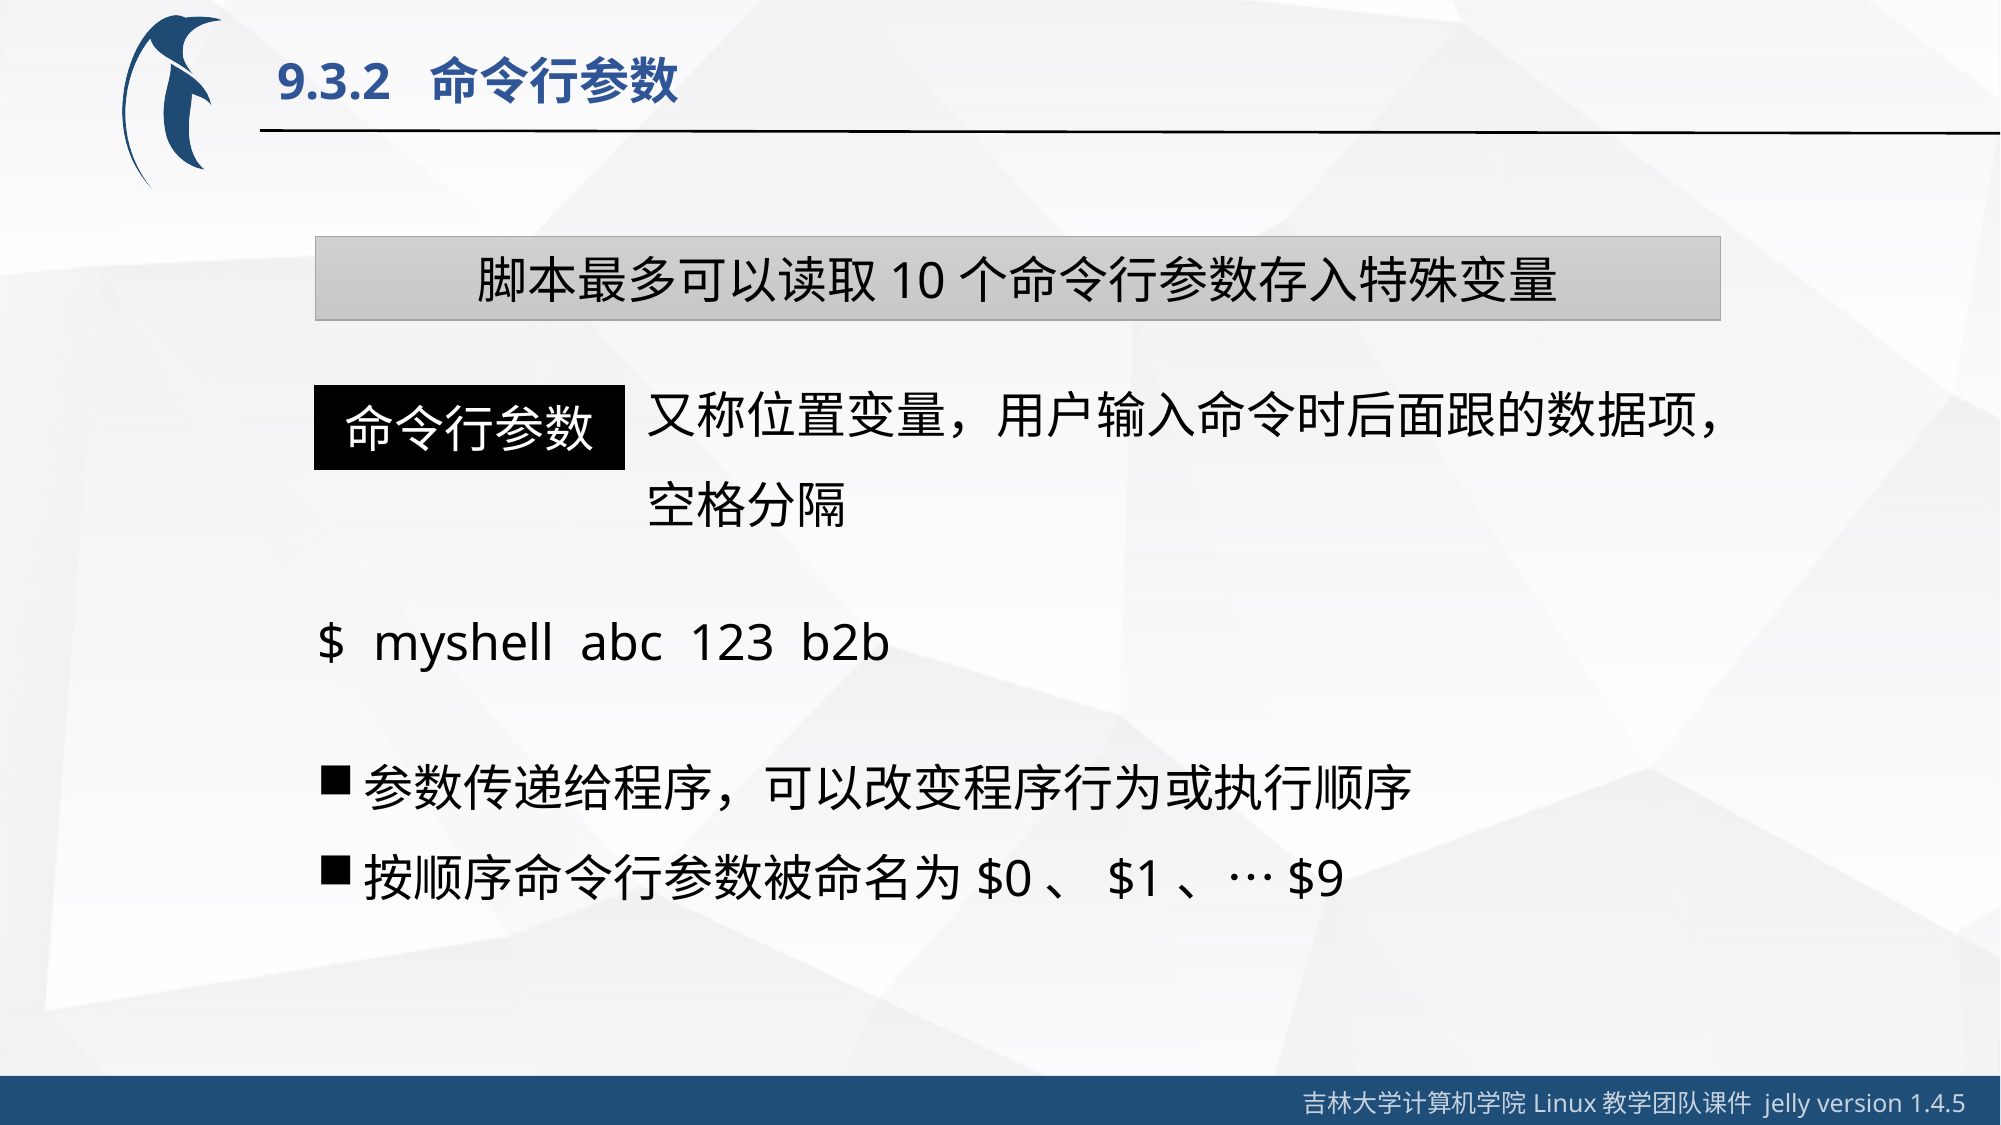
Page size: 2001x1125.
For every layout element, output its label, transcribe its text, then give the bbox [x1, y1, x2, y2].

text_box 命令行参数 [314, 385, 625, 470]
text_box myshell abc 123 b2b [301, 572, 1538, 679]
text_box 脚本最多可以读取10个命令行参数存入特殊变量 [315, 236, 1721, 321]
text_box 参数传递给程序，可以改变程序行为或执行顺序 按顺序命令行参数被命名为$0、$1、…$9 [302, 719, 1469, 914]
text_box 9.3.2 命令行参数 [262, 42, 1178, 118]
text_box 又称位置变量，用户输入命令时后面跟的数据项，空格分隔 [631, 345, 1721, 541]
picture [0, 0, 2001, 1075]
